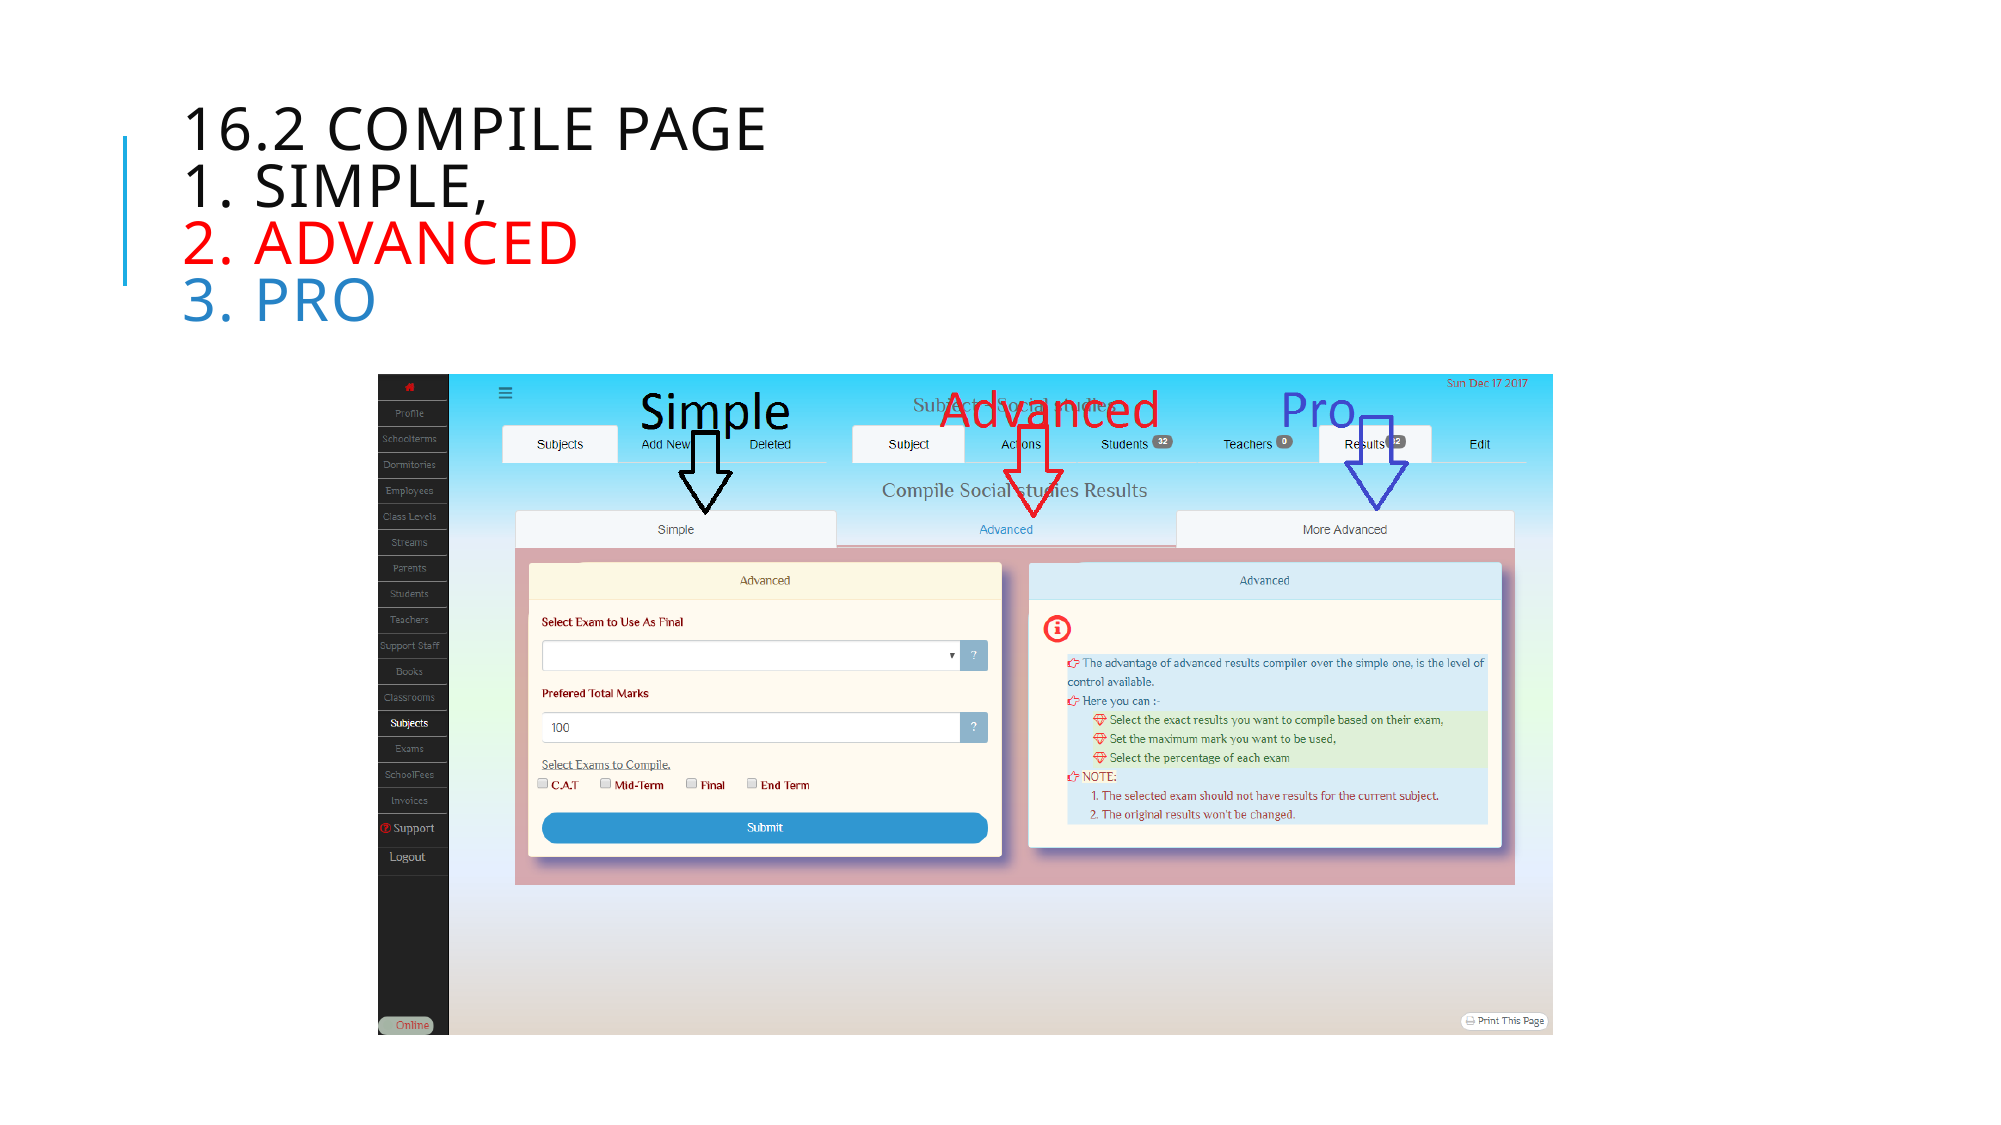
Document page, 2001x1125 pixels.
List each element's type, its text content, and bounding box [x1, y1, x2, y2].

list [378, 374, 1553, 1036]
title 16.2 compile page 1. Simple, 2. Advanced 3. Pro [168, 96, 1763, 342]
